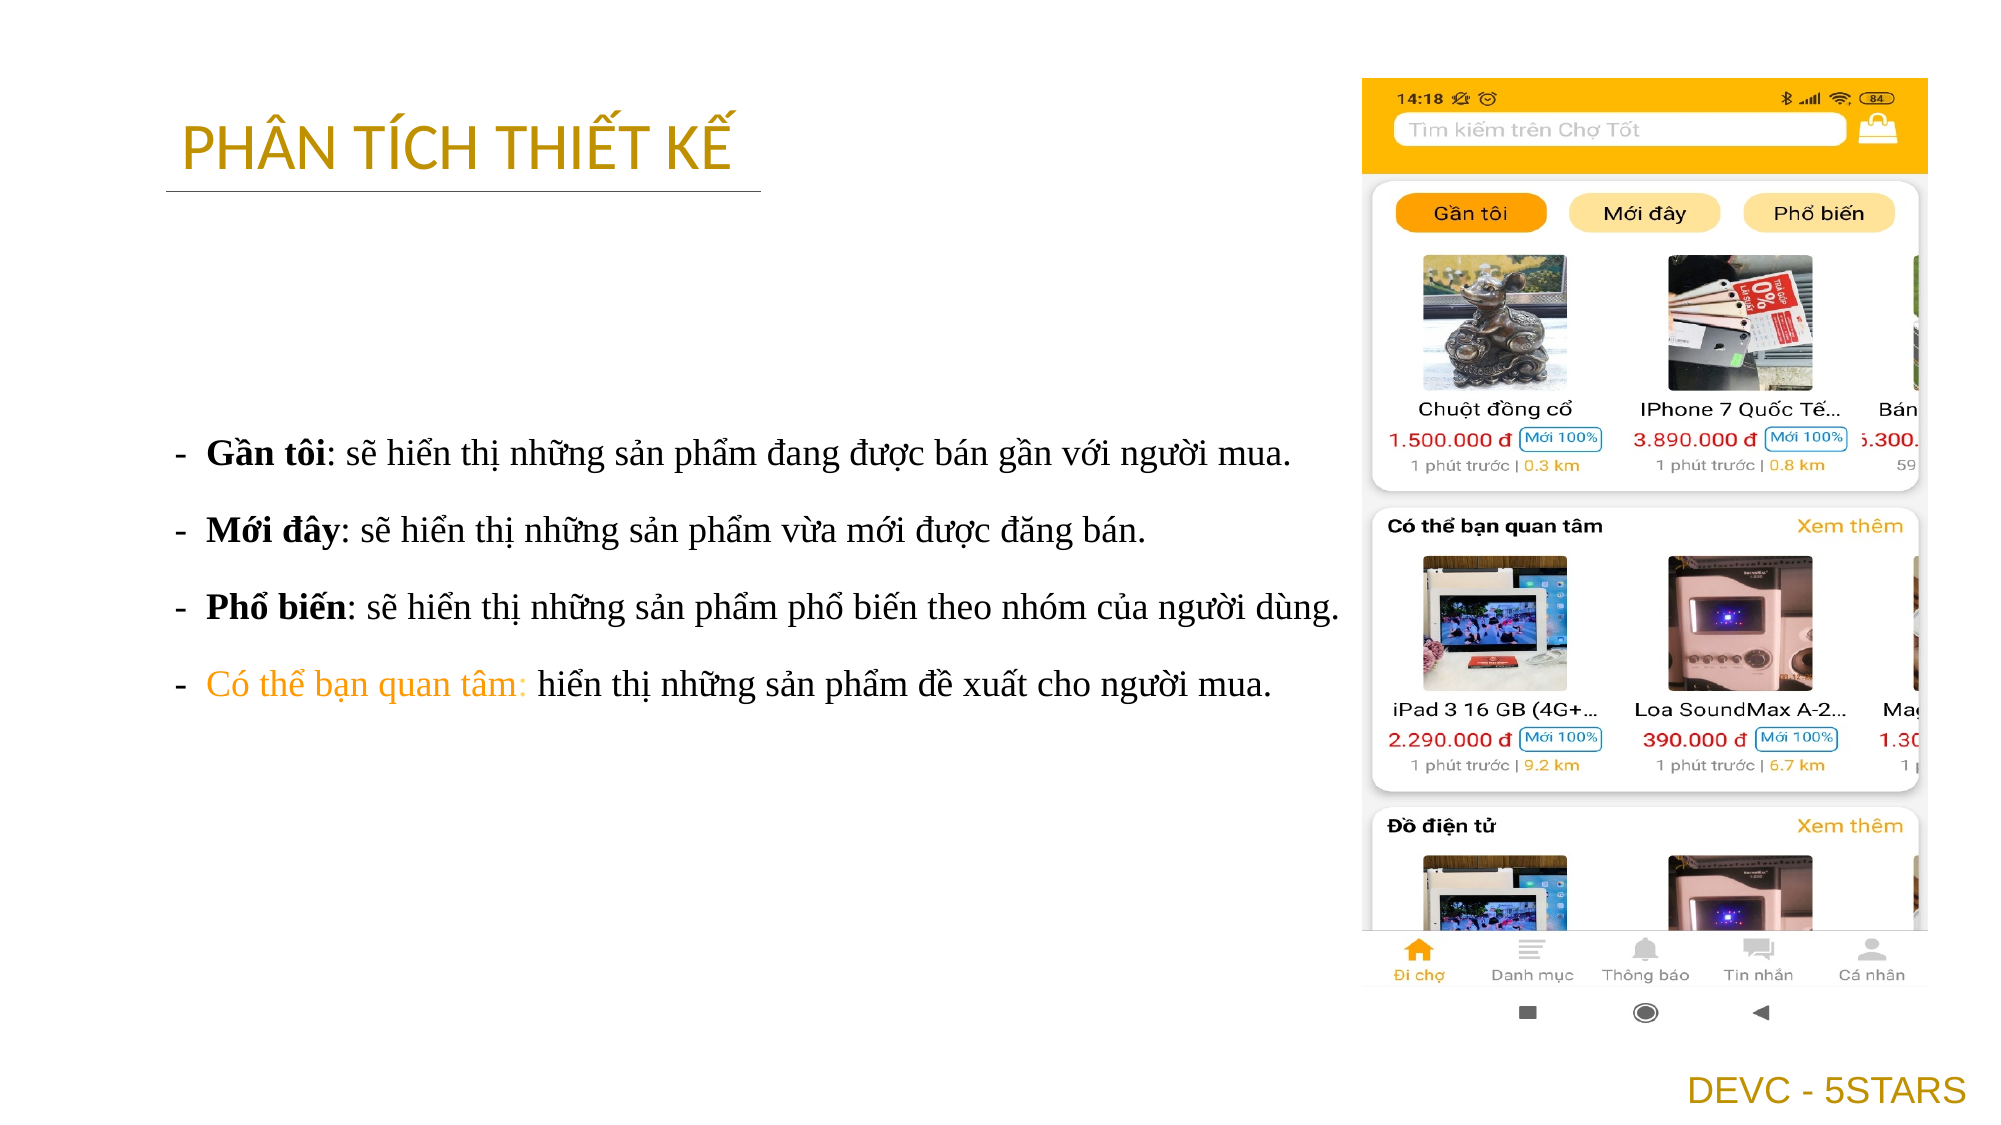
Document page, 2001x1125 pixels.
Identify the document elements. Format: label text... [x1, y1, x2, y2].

text_box PHÂN TÍCH THIẾT KẾ [166, 95, 1357, 163]
picture [1362, 78, 1929, 1039]
text_box [123, 163, 1357, 192]
footer DEVC - 5STARS [1489, 1058, 2000, 1119]
text_box - Gần tôi: sẽ hiển thị những sản phẩm đang được bán gần với người mua. - Mới đây: sẽ hiển thị những sản phẩm vừa mới được đăng bán. - Phổ biến: sẽ hiển thị những sản phẩm phổ biến theo nhóm của người dùng. - Có thể bạn quan tâm: hiển thị những sản phẩm đề xuất cho người mua. [78, 78, 1365, 1047]
